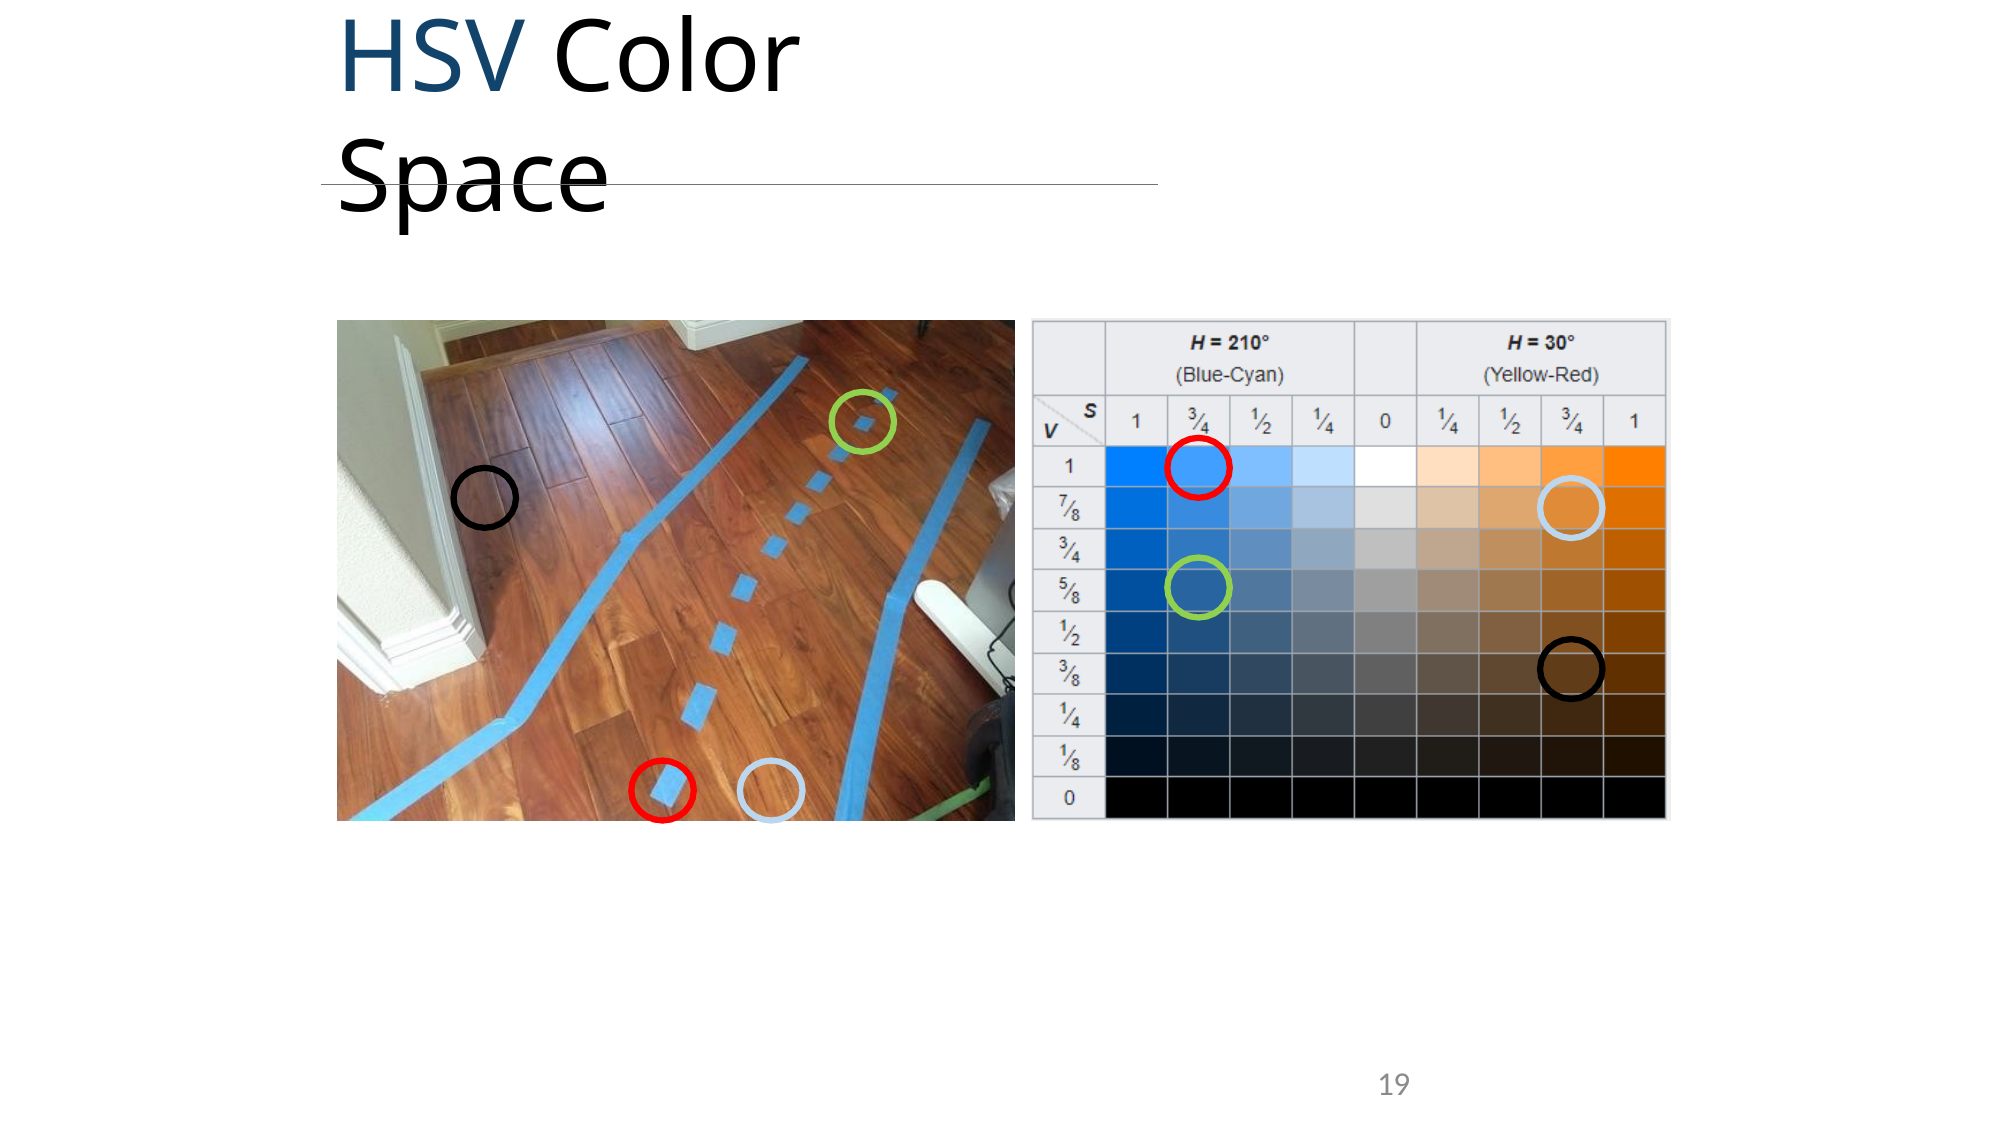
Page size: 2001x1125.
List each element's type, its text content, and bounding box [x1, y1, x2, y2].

slide_number 19 [1361, 821, 1410, 1125]
title HSV Color Space [334, 185, 987, 232]
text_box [337, 320, 1015, 824]
title HSV Color Space [334, 0, 987, 184]
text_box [1031, 318, 1671, 821]
